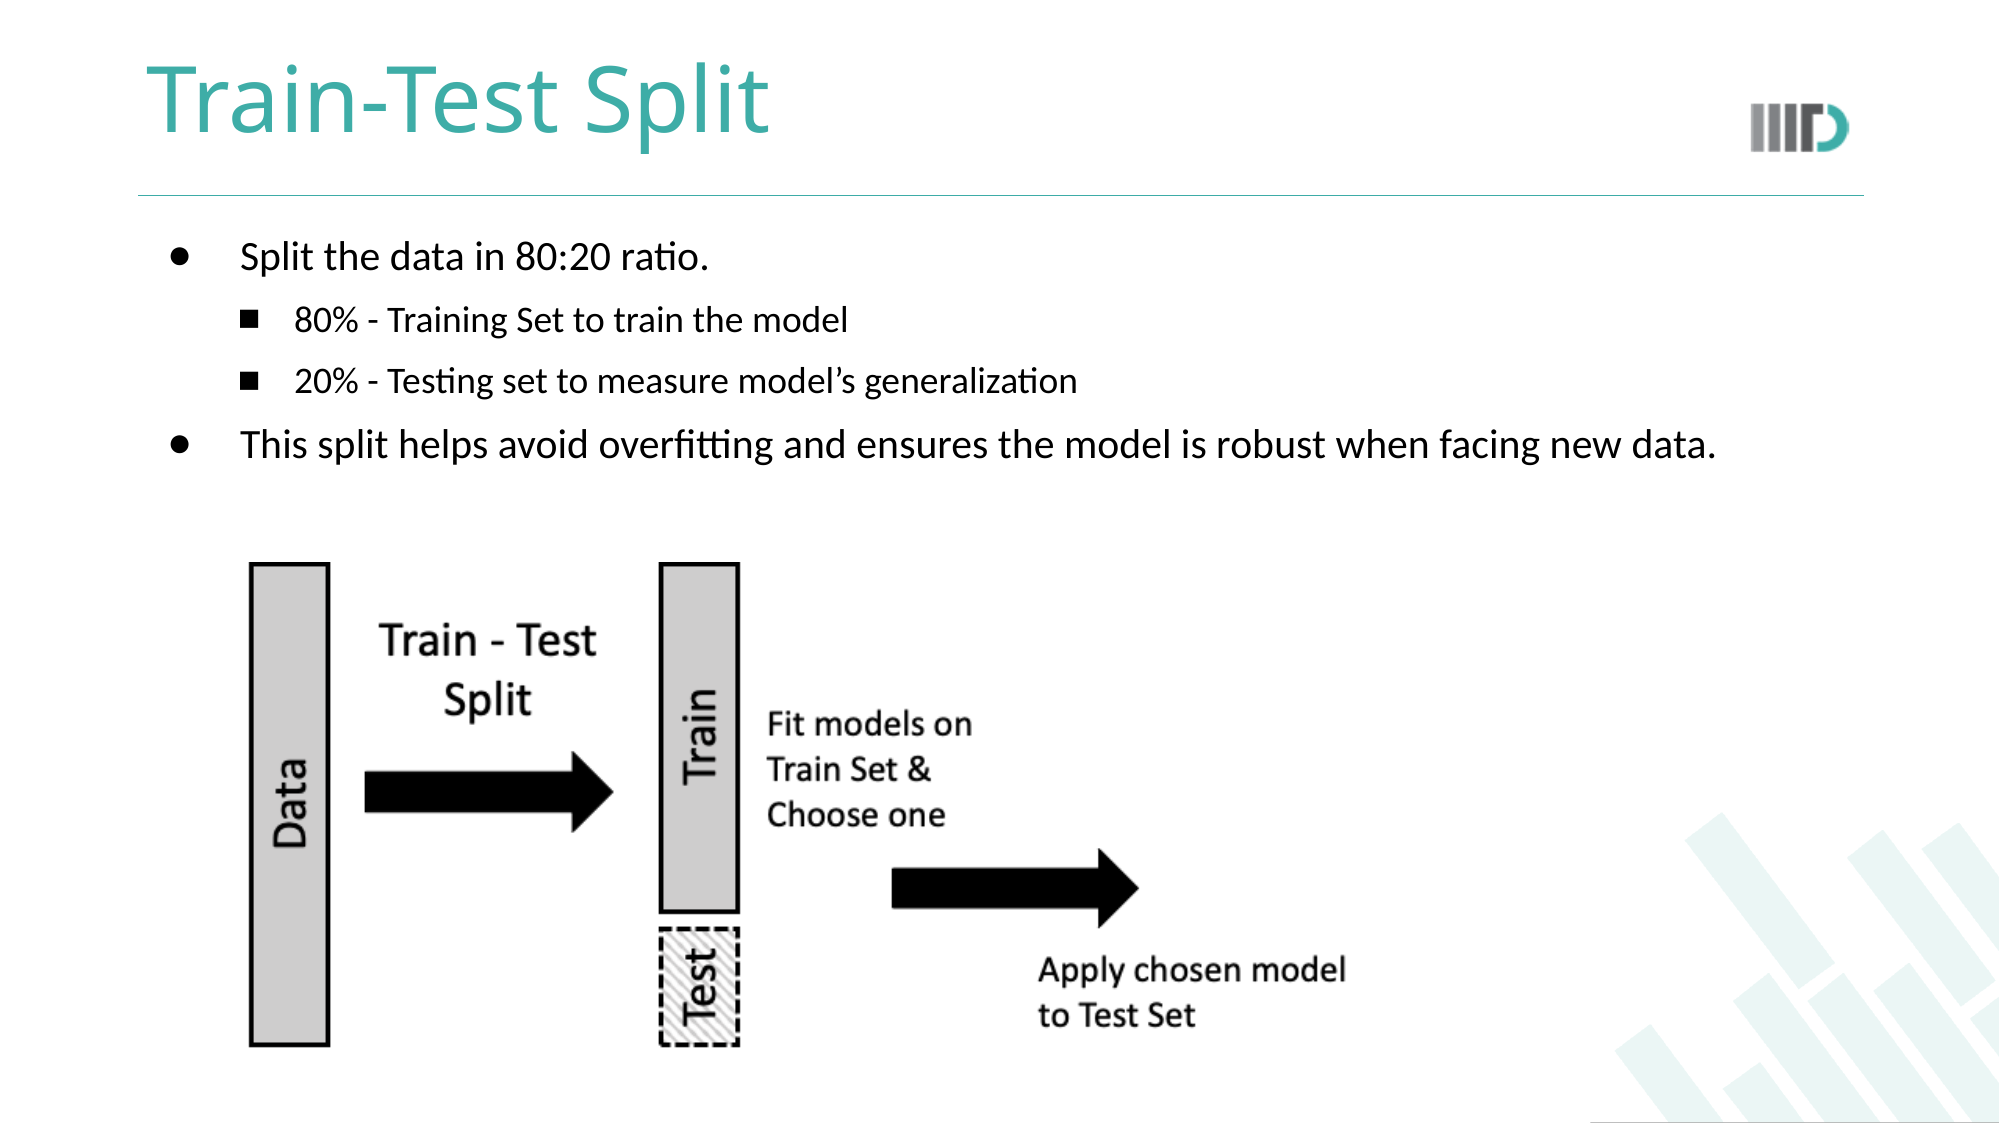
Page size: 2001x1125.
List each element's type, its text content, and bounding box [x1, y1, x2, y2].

picture [243, 562, 1380, 1060]
title Train-Test Split [138, 34, 1689, 172]
picture [1732, 91, 1864, 165]
picture [1590, 785, 2000, 1125]
list Split the data in 80:20 ratio. 80% - Training Set to train the model 20% - Testing set to measure model’s generalization This split helps avoid overfitting and ensures the model is robust when facing new data. [138, 226, 1865, 1015]
